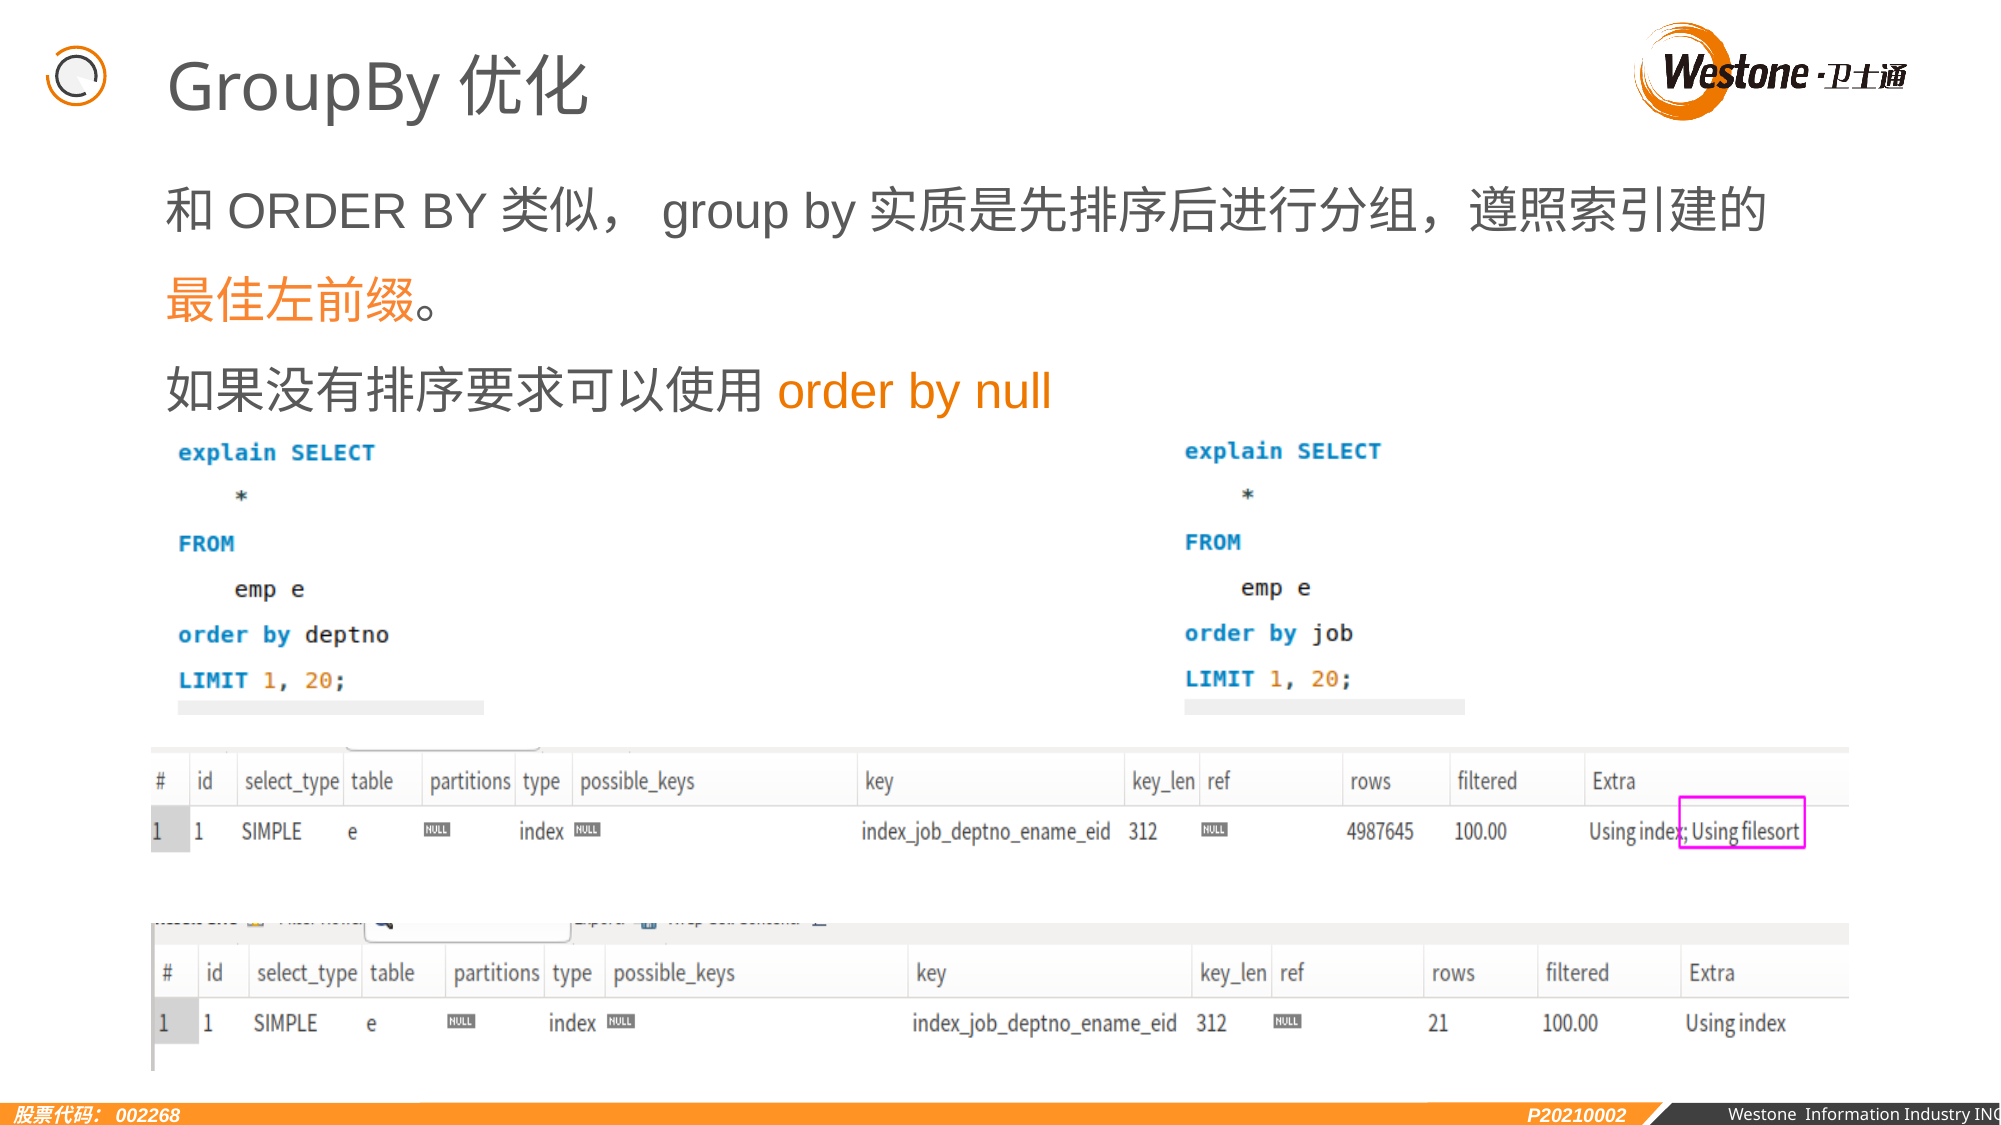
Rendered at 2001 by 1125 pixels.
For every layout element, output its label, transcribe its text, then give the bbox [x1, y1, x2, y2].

picture [151, 923, 1849, 1071]
picture [1632, 6, 1908, 136]
picture [151, 747, 1849, 884]
text_box GroupBy优化 [116, 0, 1790, 131]
picture [1166, 434, 1465, 715]
picture [150, 434, 484, 715]
text_box 和ORDER BY类似，group by实质是先排序后进行分组，遵照索引建的最佳左前缀。 如果没有排序要求可以使用order by null [150, 141, 1816, 427]
